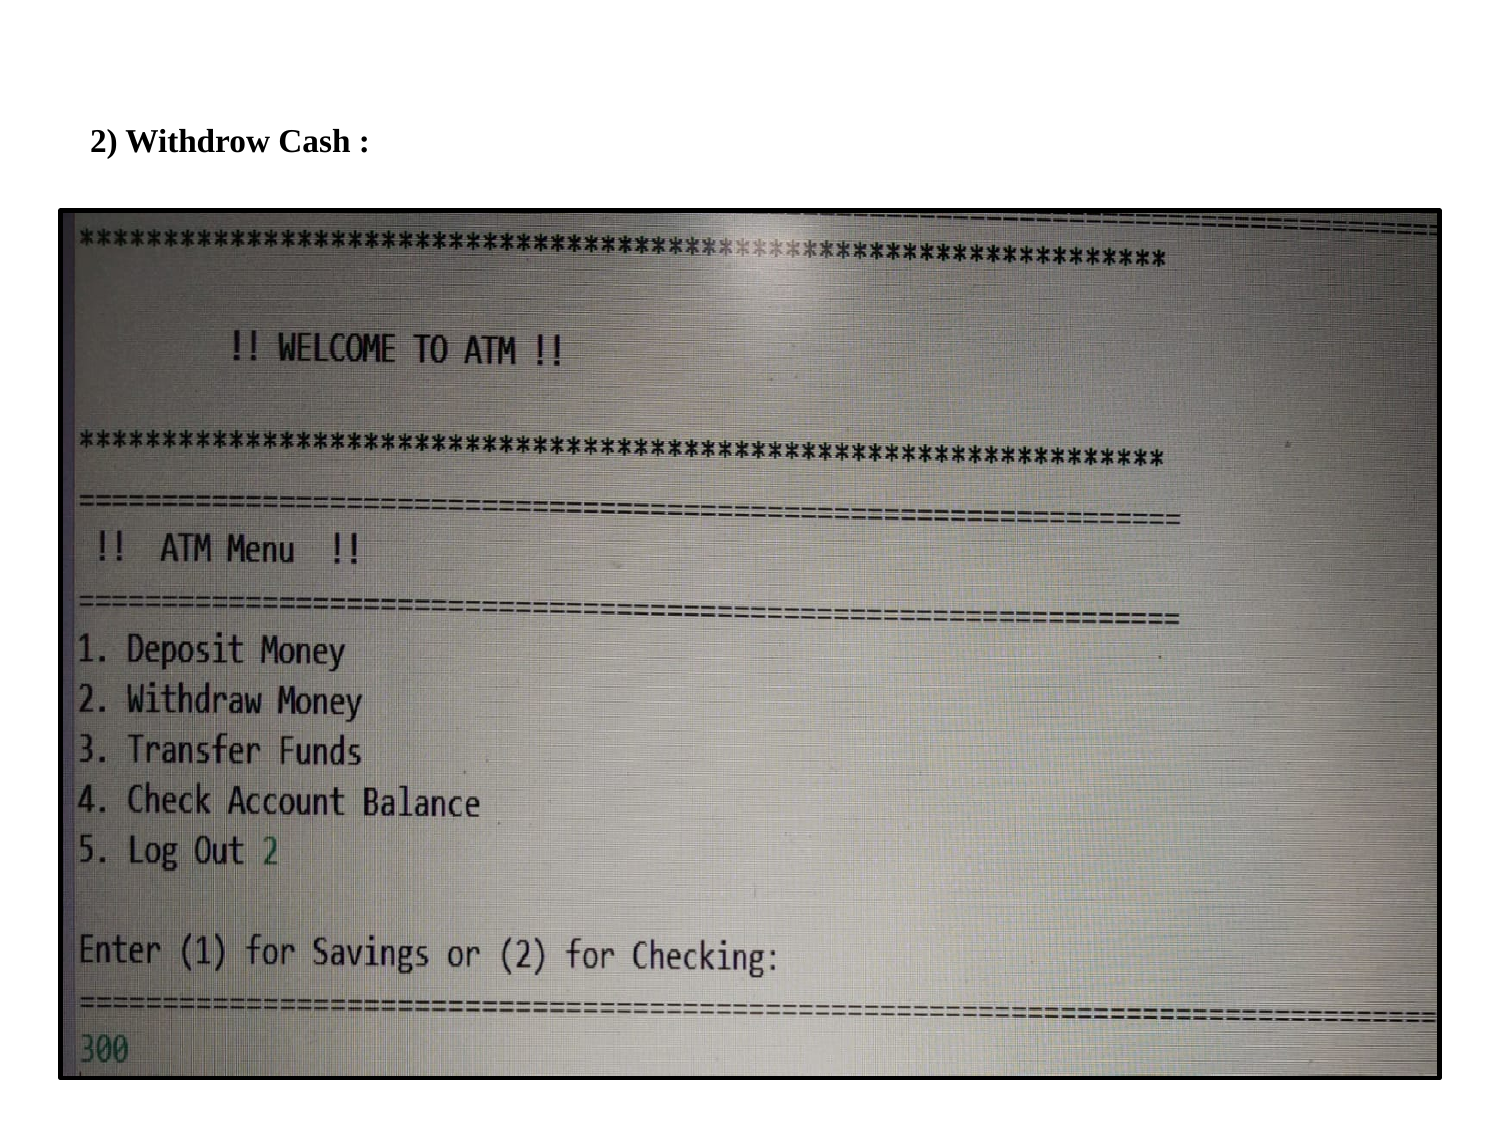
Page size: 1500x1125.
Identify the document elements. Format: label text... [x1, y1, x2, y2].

title 2) Withdrow Cash : [75, 45, 1425, 208]
picture [62, 212, 1438, 1077]
